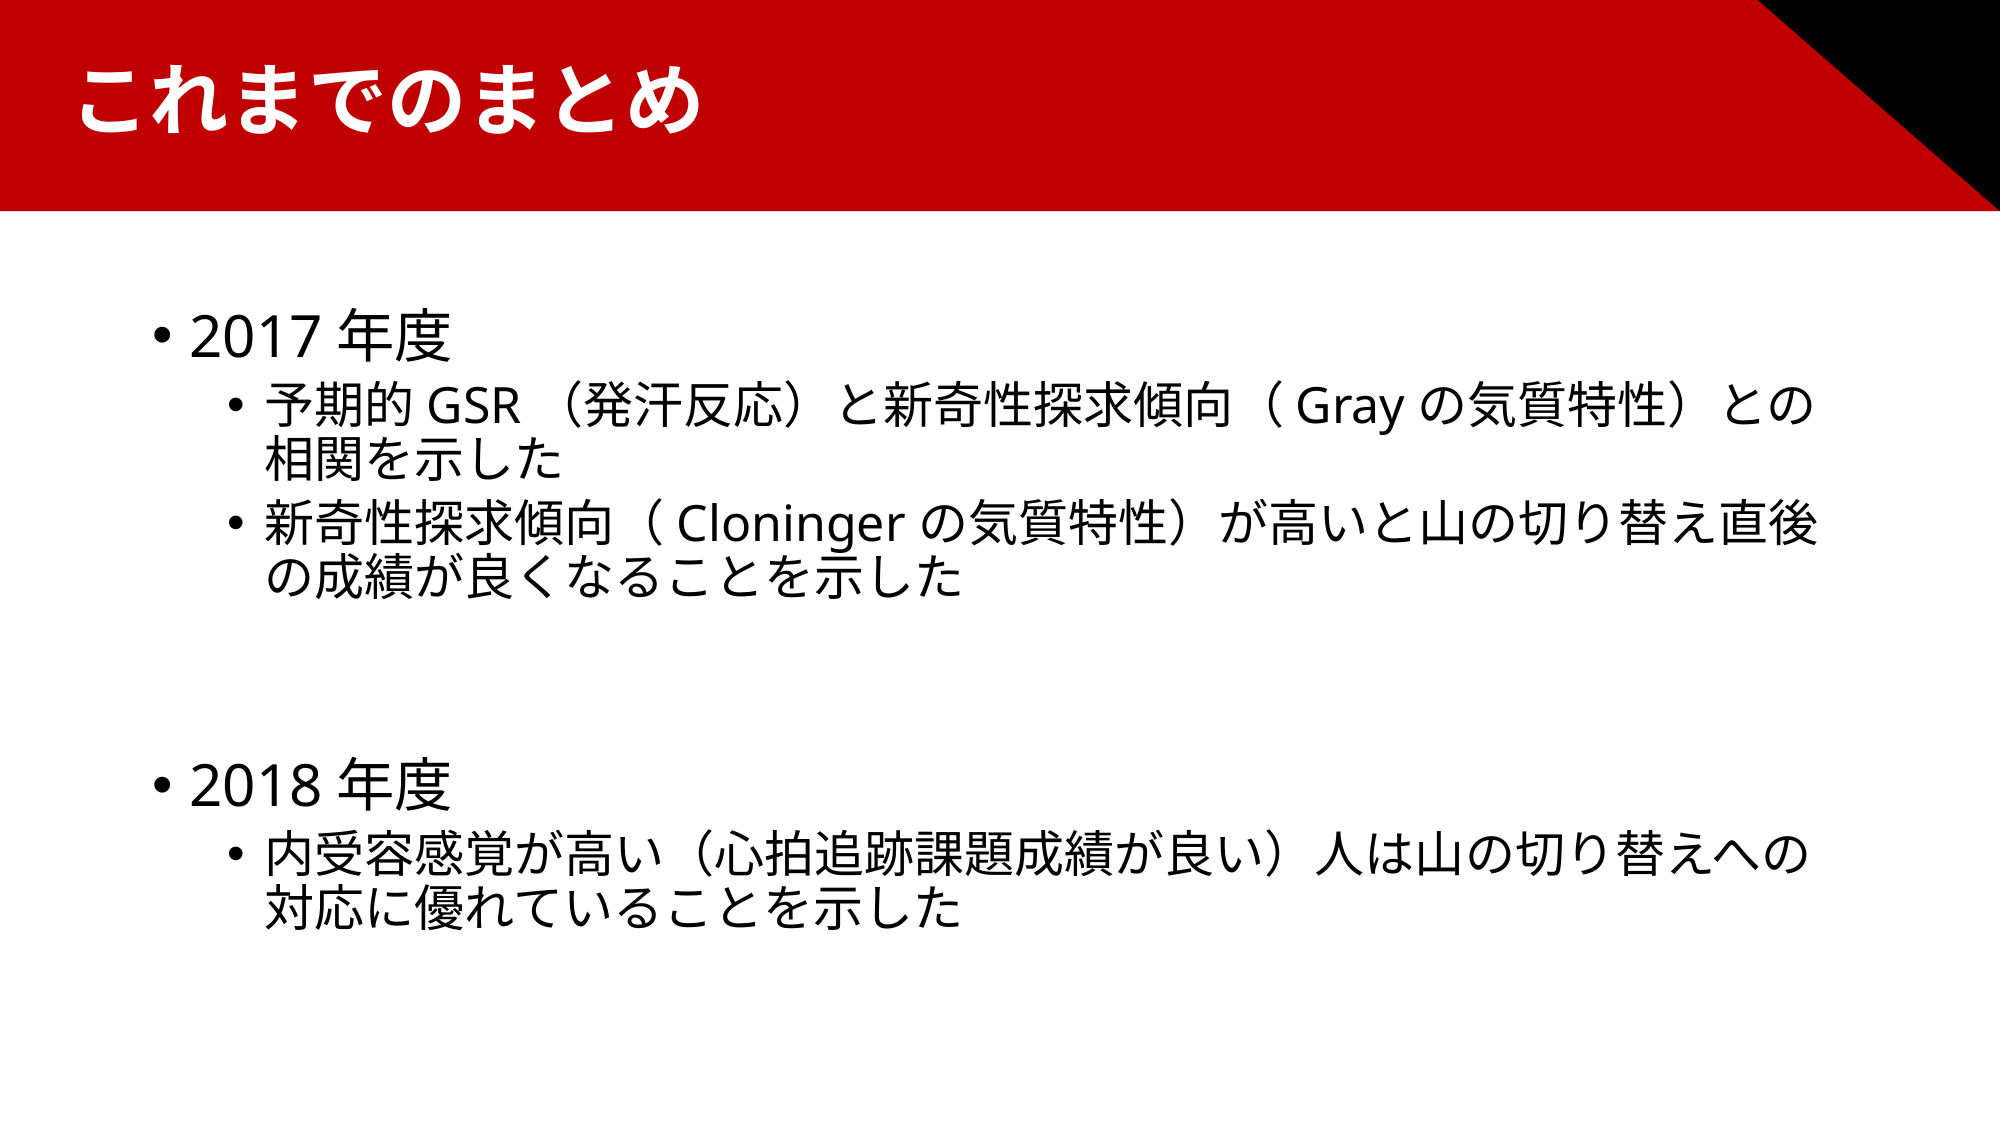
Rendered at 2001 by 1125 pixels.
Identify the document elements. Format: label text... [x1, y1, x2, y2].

text_box 2017年度 予期的GSR（発汗反応）と新奇性探求傾向（Grayの気質特性）との相関を示した 新奇性探求傾向（Cloningerの気質特性）が高いと山の切り替え直後の成績が良くなることを示した 2018年度 内受容感覚が高い（心拍追跡課題成績が良い）人は山の切り替えへの対応に優れていることを示した [137, 299, 1863, 1014]
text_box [0, 0, 2000, 212]
